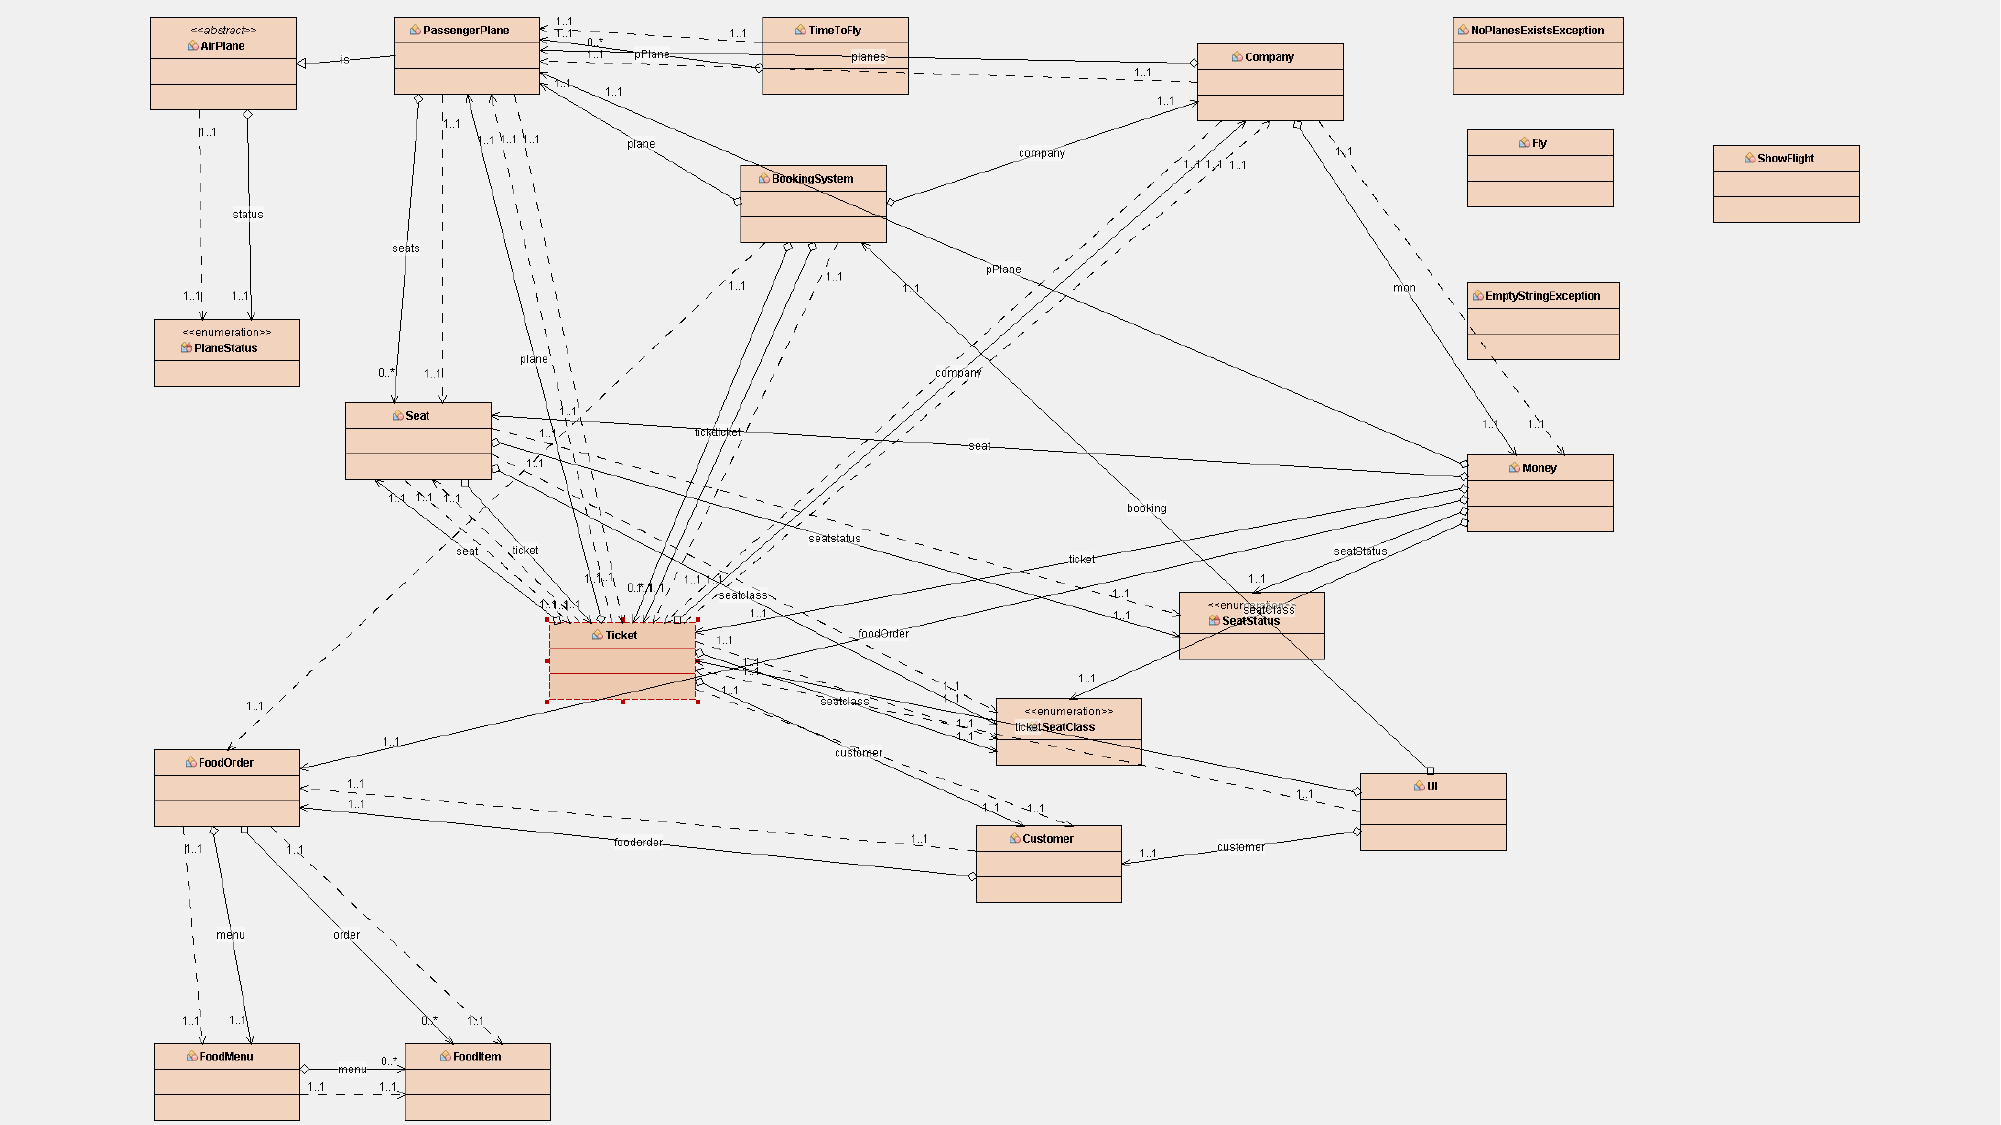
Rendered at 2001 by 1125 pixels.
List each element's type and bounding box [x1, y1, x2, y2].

picture [136, 0, 1864, 1125]
